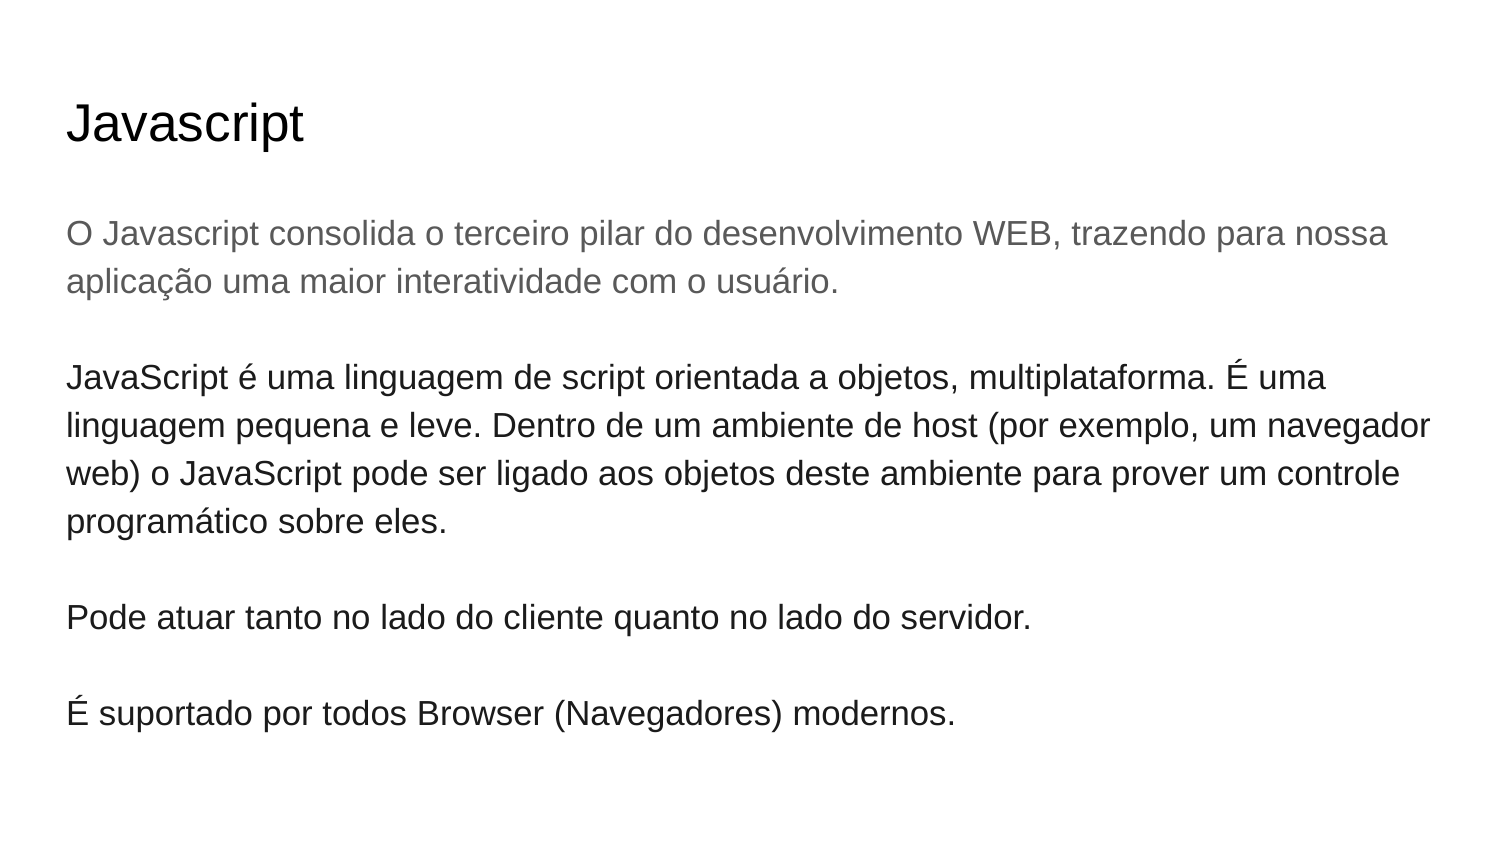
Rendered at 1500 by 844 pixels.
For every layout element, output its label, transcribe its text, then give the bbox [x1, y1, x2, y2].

title Javascript [51, 72, 1449, 167]
list O Javascript consolida o terceiro pilar do desenvolvimento WEB, trazendo para nossa aplicação uma maior interatividade com o usuário. JavaScript é uma linguagem de script orientada a objetos, multiplataforma. É uma linguagem pequena e leve. Dentro de um ambiente de host (por exemplo, um navegador web) o JavaScript pode ser ligado aos objetos deste ambiente para prover um controle programático sobre eles. Pode atuar tanto no lado do cliente quanto no lado do servidor. É suportado por todos Browser (Navegadores) modernos. [51, 189, 1449, 750]
